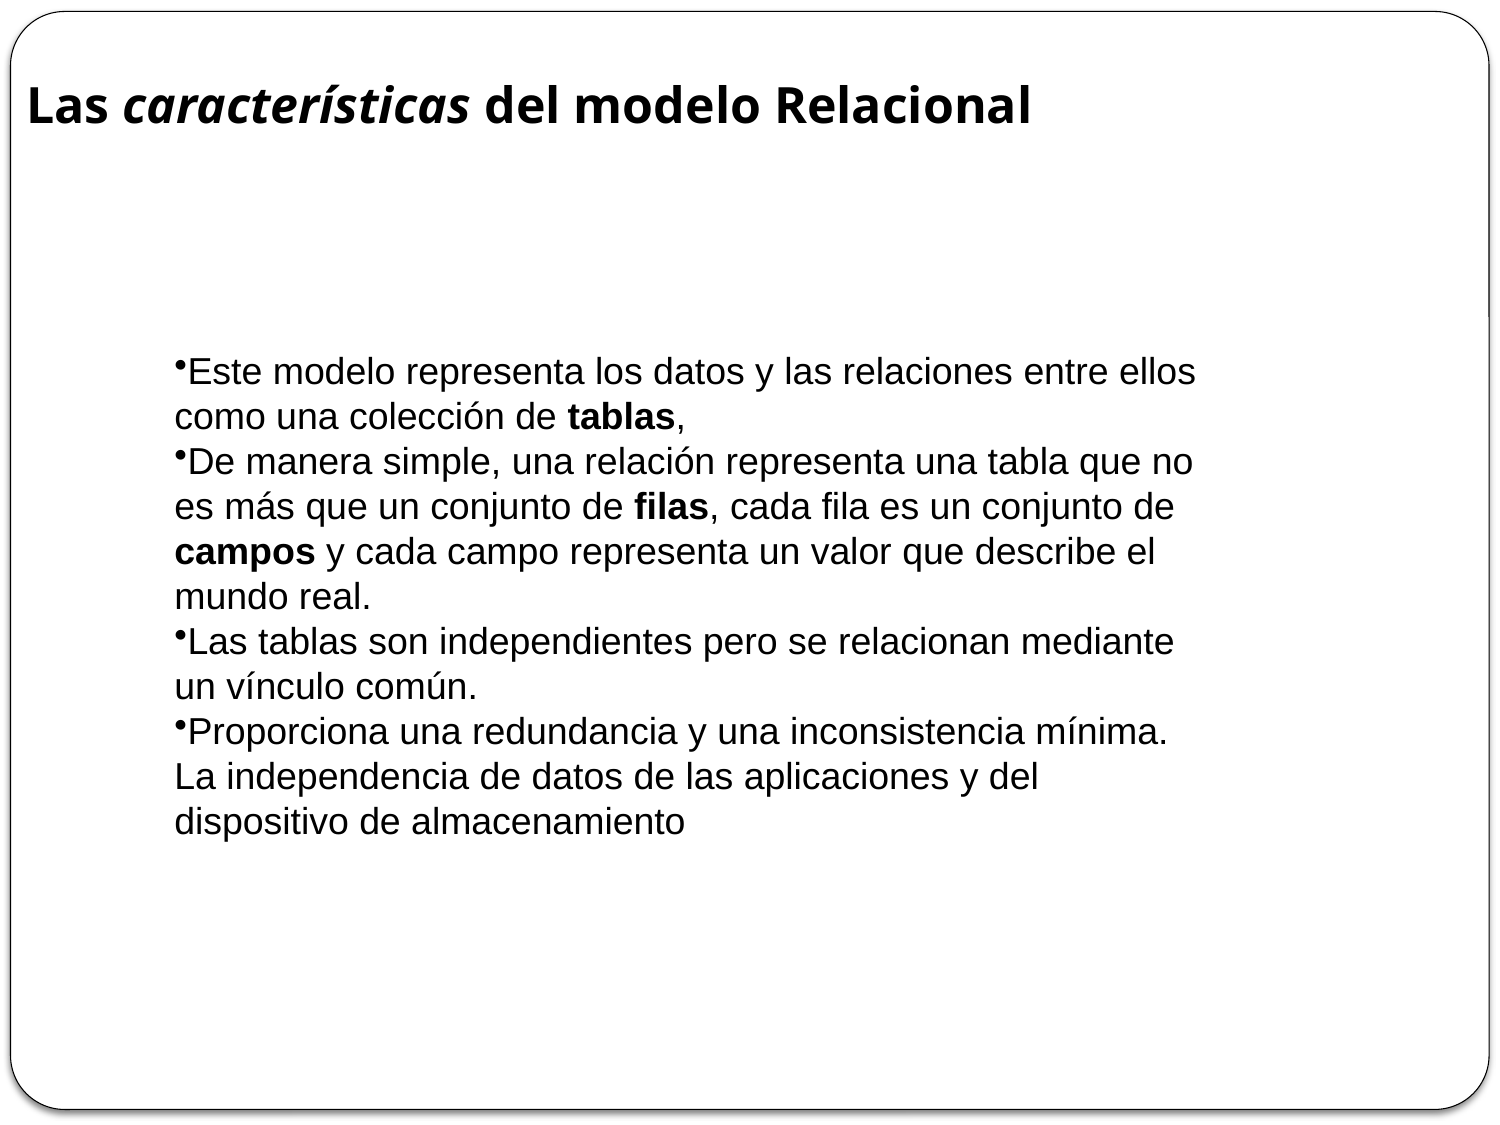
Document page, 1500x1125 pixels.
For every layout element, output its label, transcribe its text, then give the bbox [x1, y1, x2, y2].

text_box Las características del modelo Relacional [11, 66, 1048, 142]
text_box Este modelo representa los datos y las relaciones entre ellos como una colección de tablas, De manera simple, una relación representa una tabla que no es más que un conjunto de filas, cada fila es un conjunto de campos y cada campo representa un valor que describe el mundo real. Las tablas son independientes pero se relacionan mediante un vínculo común. Proporciona una redundancia y una inconsistencia mínima. La independencia de datos de las aplicaciones y del dispositivo de almacenamiento [159, 269, 1229, 850]
